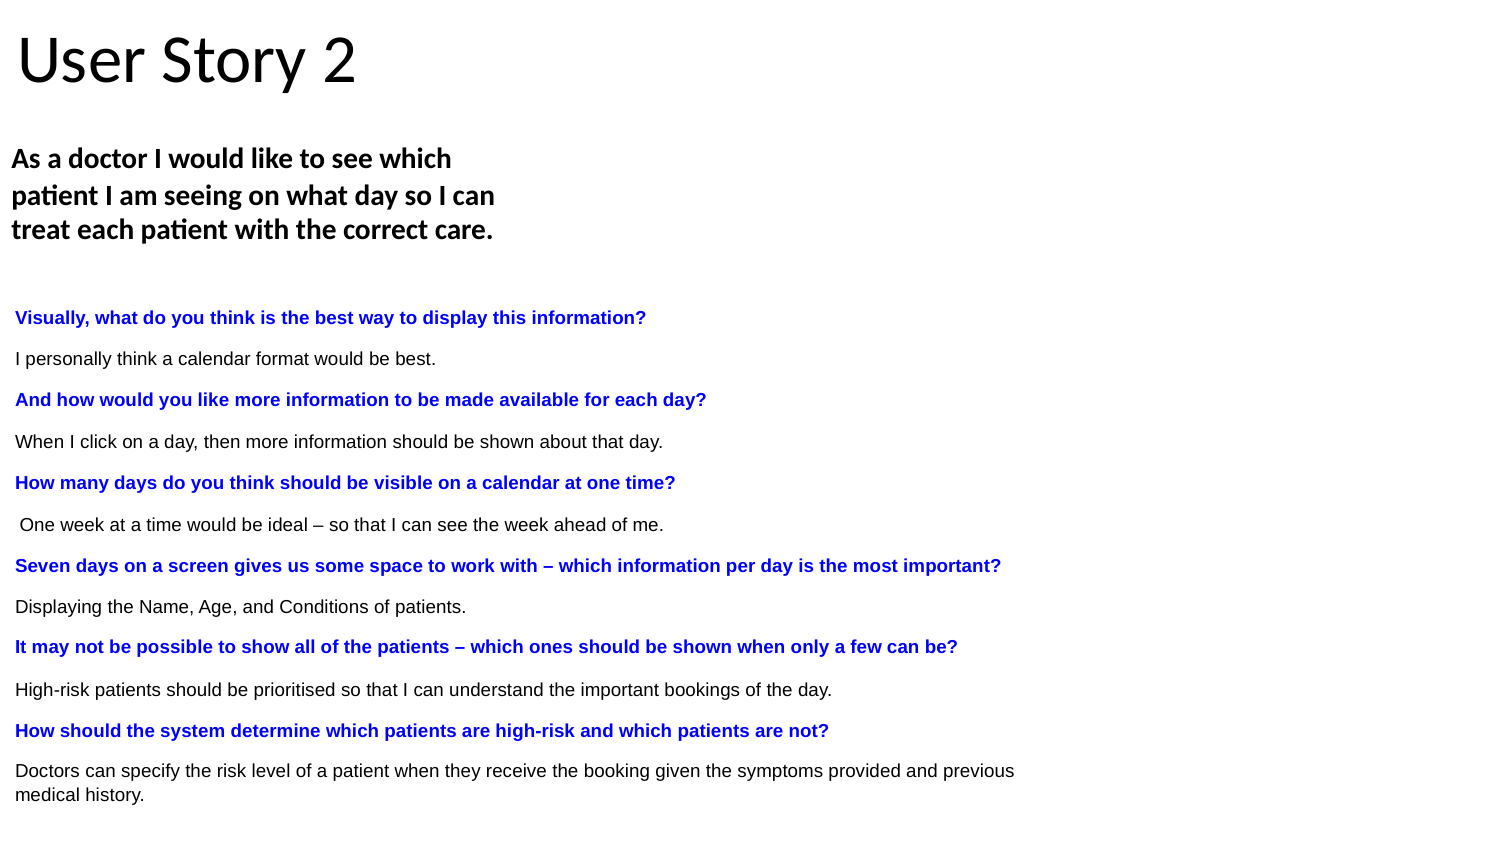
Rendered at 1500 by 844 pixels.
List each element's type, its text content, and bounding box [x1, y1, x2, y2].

text_box Visually, what do you think is the best way to display this information? I personally think a calendar format would be best. And how would you like more information to be made available for each day? When I click on a day, then more information should be shown about that day. How many days do you think should be visible on a calendar at one time? One week at a time would be ideal – so that I can see the week ahead of me. Seven days on a screen gives us some space to work with – which information per day is the most important? Displaying the Name, Age, and Conditions of patients. It may not be possible to show all of the patients – which ones should be shown when only a few can be? High-risk patients should be prioritised so that I can understand the important bookings of the day. How should the system determine which patients are high-risk and which patients are not? Doctors can specify the risk level of a patient when they receive the booking given the symptoms provided and previous medical history. [0, 289, 1054, 844]
list ⁠As a doctor I would like to see which patient I am seeing on what day so I can treat each patient with the correct care. [0, 120, 556, 289]
title User Story 2 [5, 0, 786, 121]
